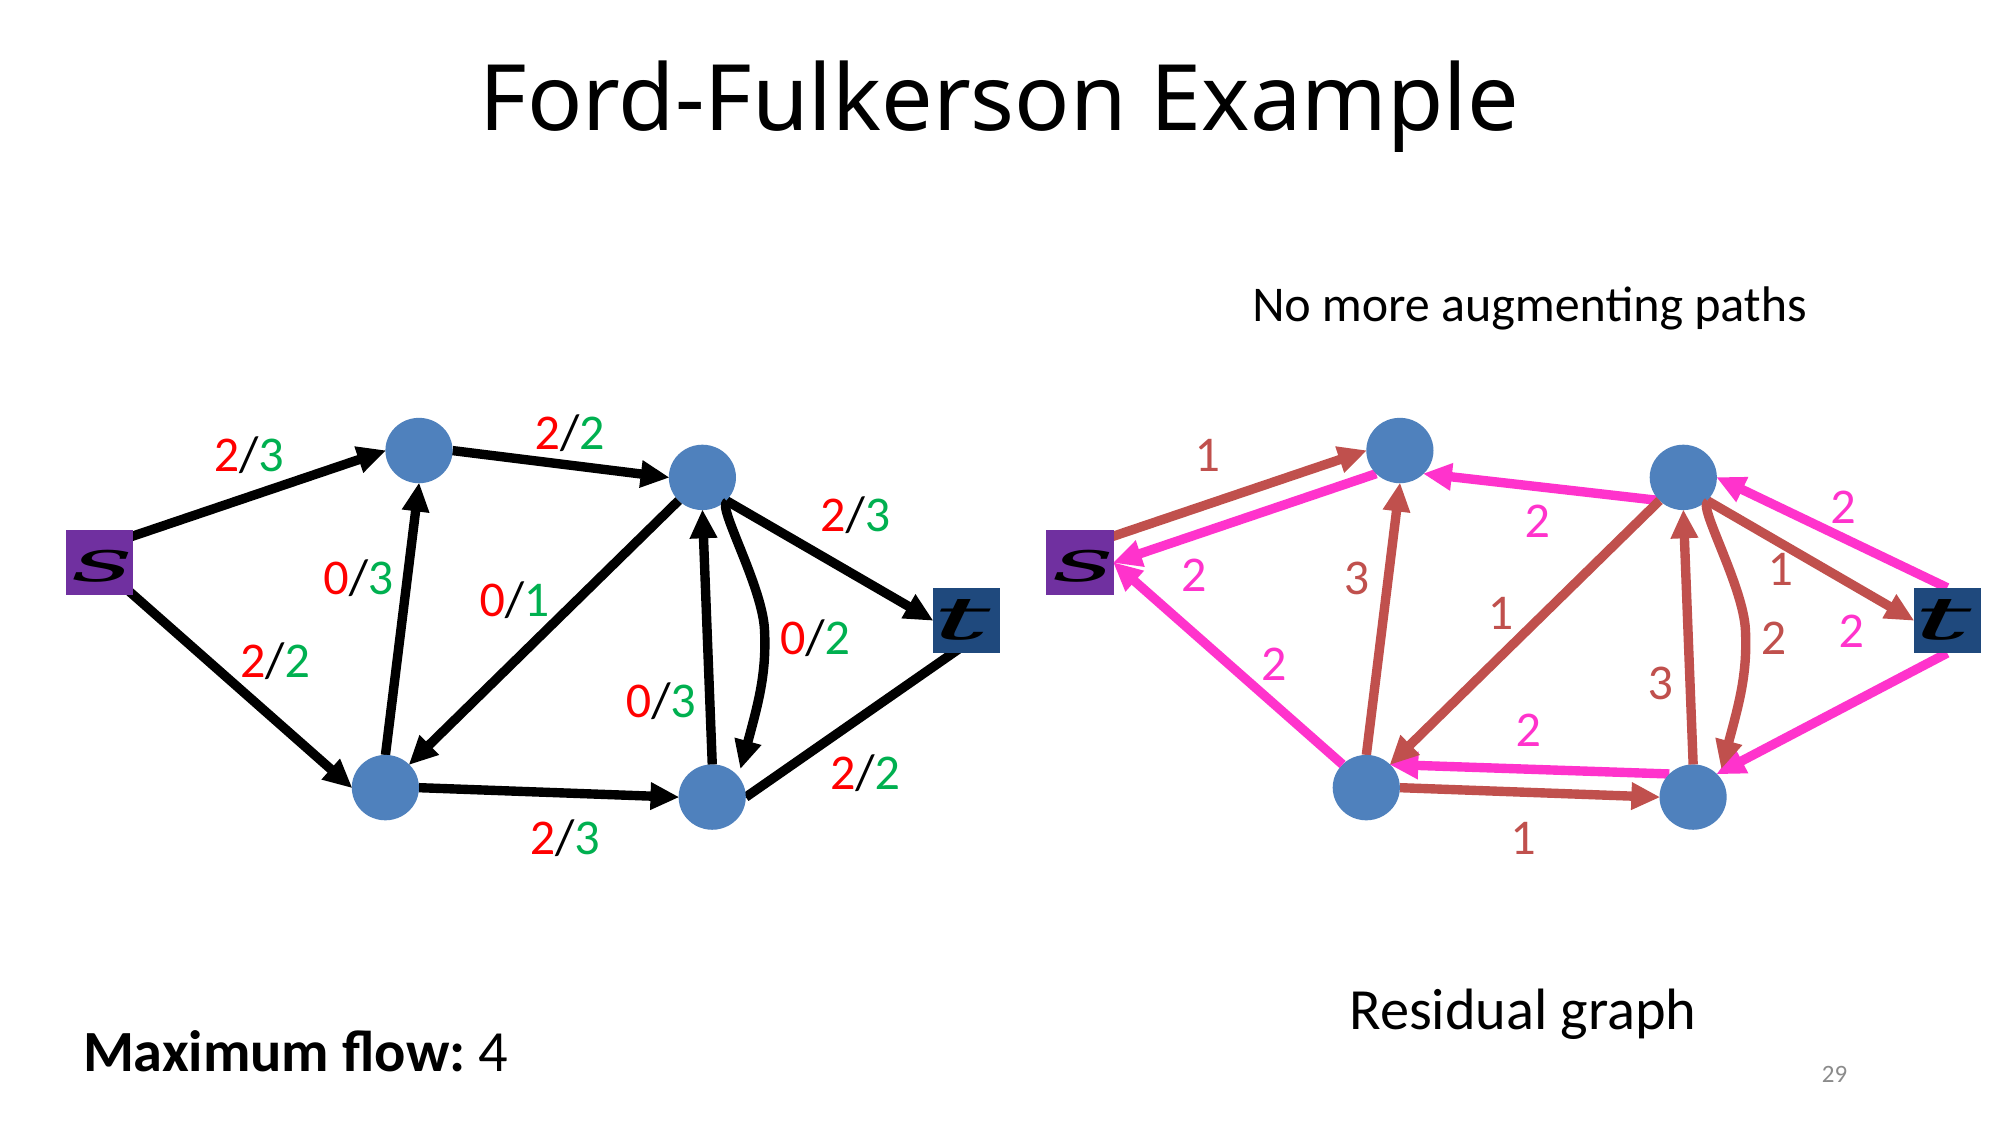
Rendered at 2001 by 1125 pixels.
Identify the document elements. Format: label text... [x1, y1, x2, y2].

title Ford-Fulkerson Example [99, 24, 1900, 163]
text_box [65, 391, 1001, 874]
text_box No more augmenting paths [1237, 263, 1822, 339]
slide_number 29 [1412, 1042, 1863, 1103]
text_box Maximum flow: 4 [68, 1006, 524, 1091]
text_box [1046, 414, 1982, 874]
